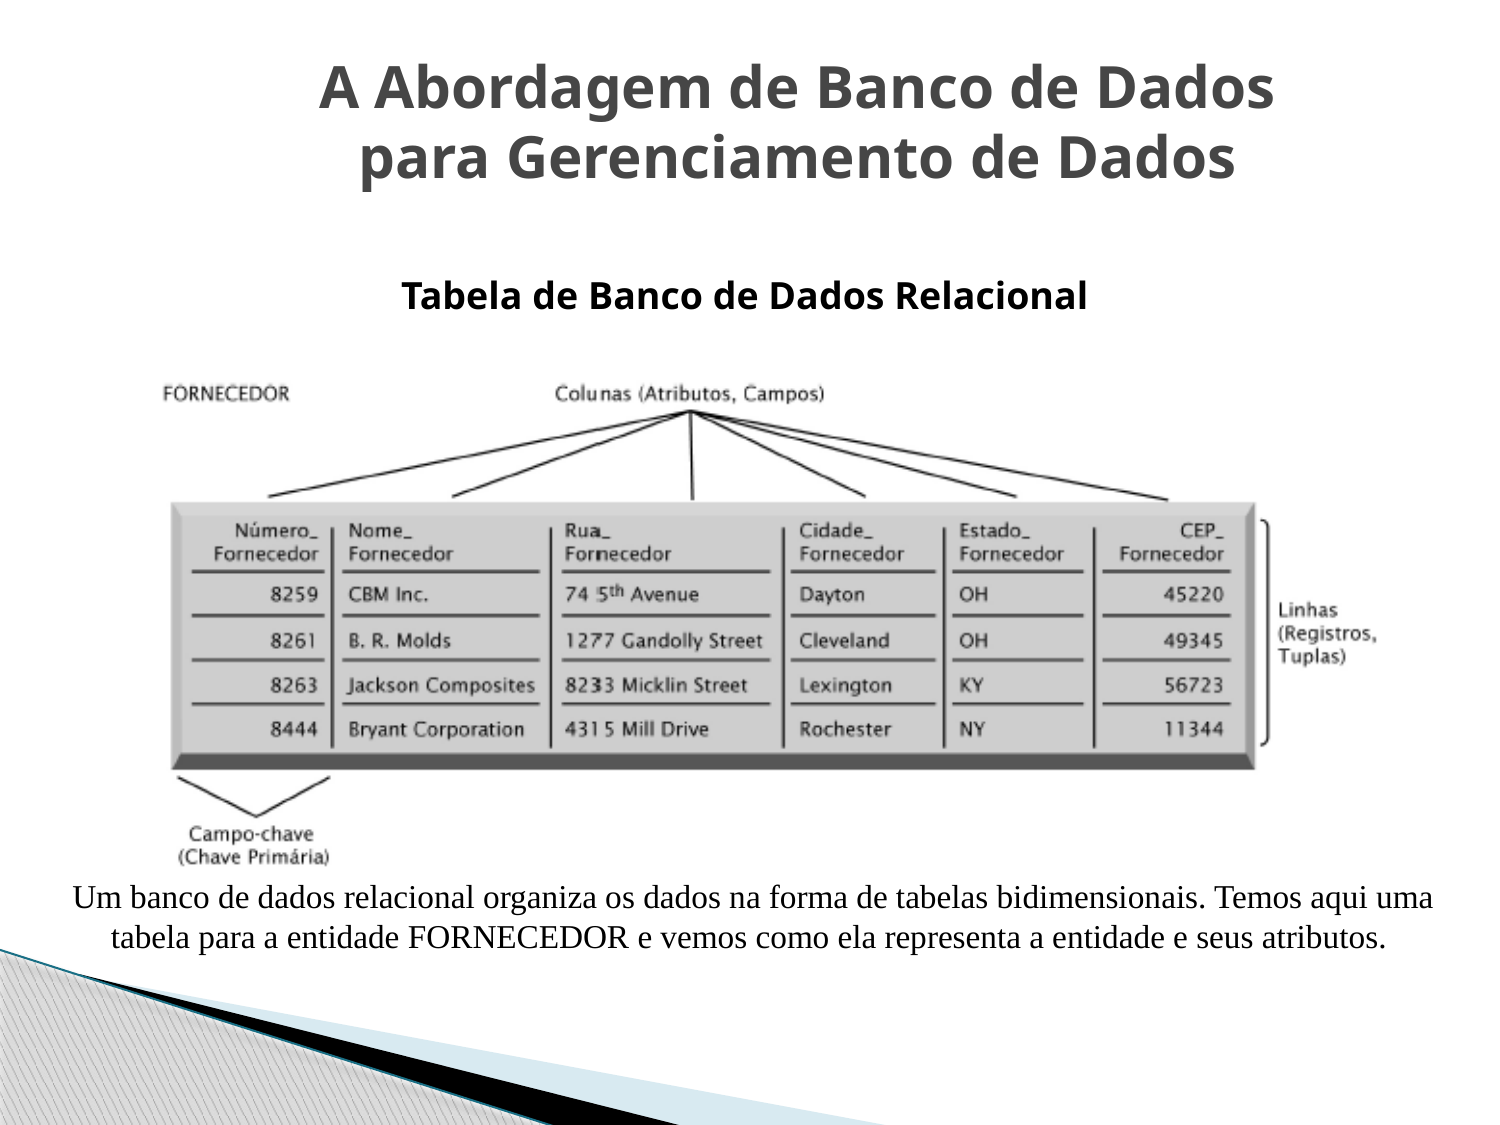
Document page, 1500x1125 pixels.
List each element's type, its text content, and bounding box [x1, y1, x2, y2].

text_box Um banco de dados relacional organiza os dados na forma de tabelas bidimensionais. Temos aqui uma tabela para a entidade FORNECEDOR e vemos como ela representa a entidade e seus atributos. [37, 868, 1471, 963]
text_box A Abordagem de Banco de Dados para Gerenciamento de Dados [253, 42, 1342, 198]
picture [124, 362, 1388, 881]
text_box Tabela de Banco de Dados Relacional [112, 264, 1388, 325]
